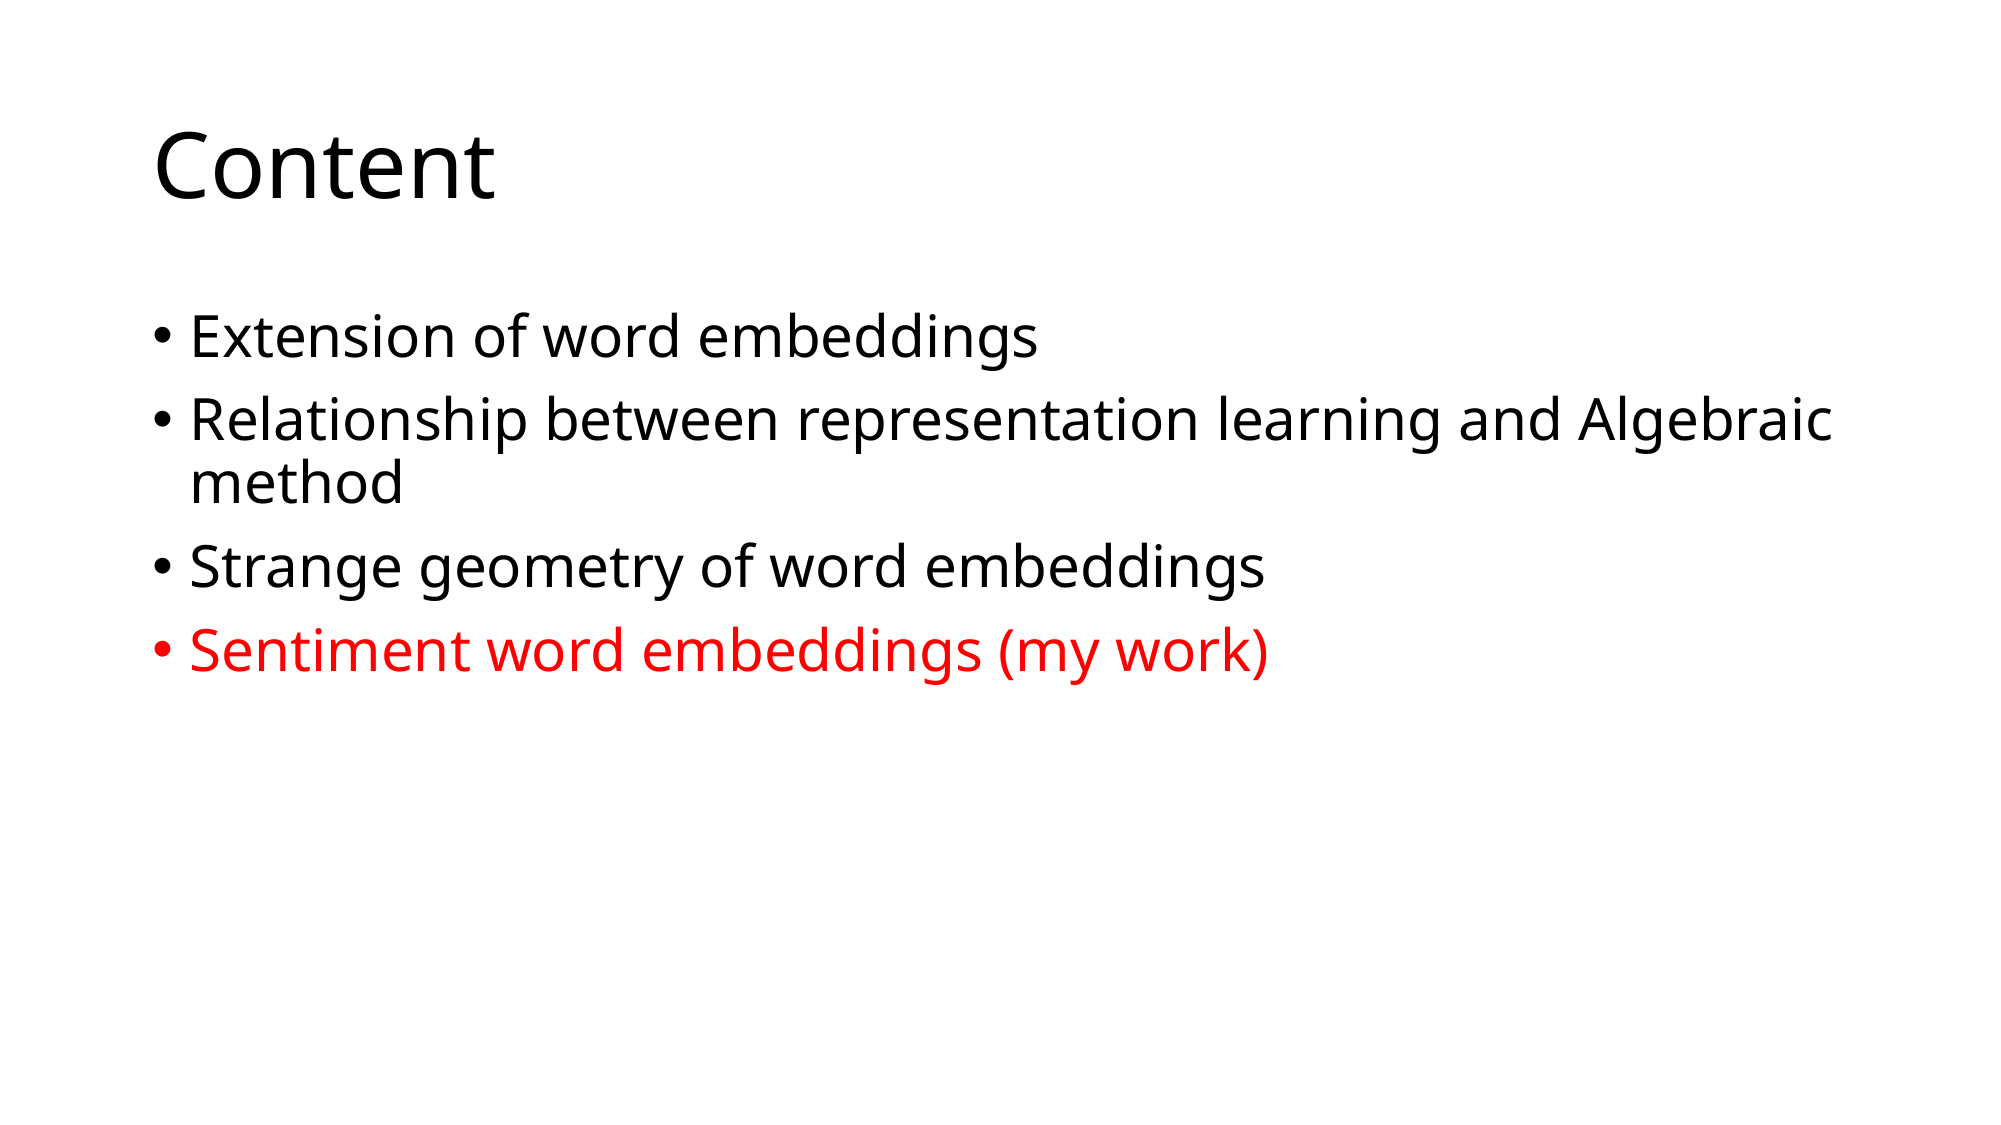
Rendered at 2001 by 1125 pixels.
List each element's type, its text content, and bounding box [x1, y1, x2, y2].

title Content [137, 59, 1863, 278]
list Extension of word embeddings Relationship between representation learning and Algebraic method Strange geometry of word embeddings Sentiment word embeddings (my work) [137, 299, 1863, 1014]
